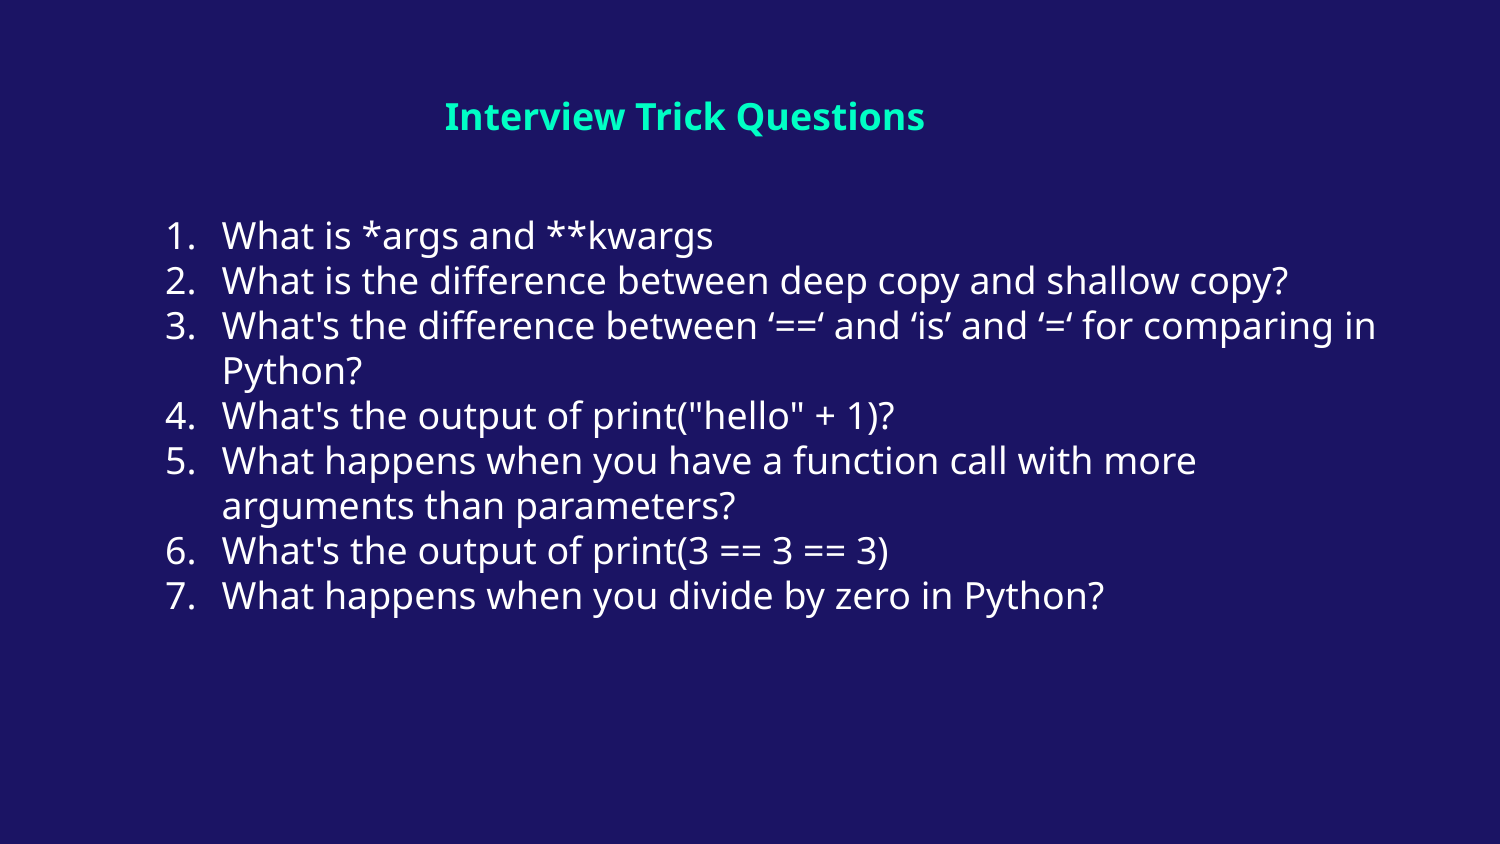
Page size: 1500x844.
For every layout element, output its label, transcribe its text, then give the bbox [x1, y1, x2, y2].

title Interview Trick Questions [145, 78, 1226, 151]
subtitle What is *args and **kwargs What is the difference between deep copy and shallow copy? What's the difference between ‘==‘ and ‘is’ and ‘=‘ for comparing in Python? What's the output of print("hello" + 1)? What happens when you have a function call with more arguments than parameters? What's the output of print(3 == 3 == 3) What happens when you divide by zero in Python? [131, 151, 1396, 718]
